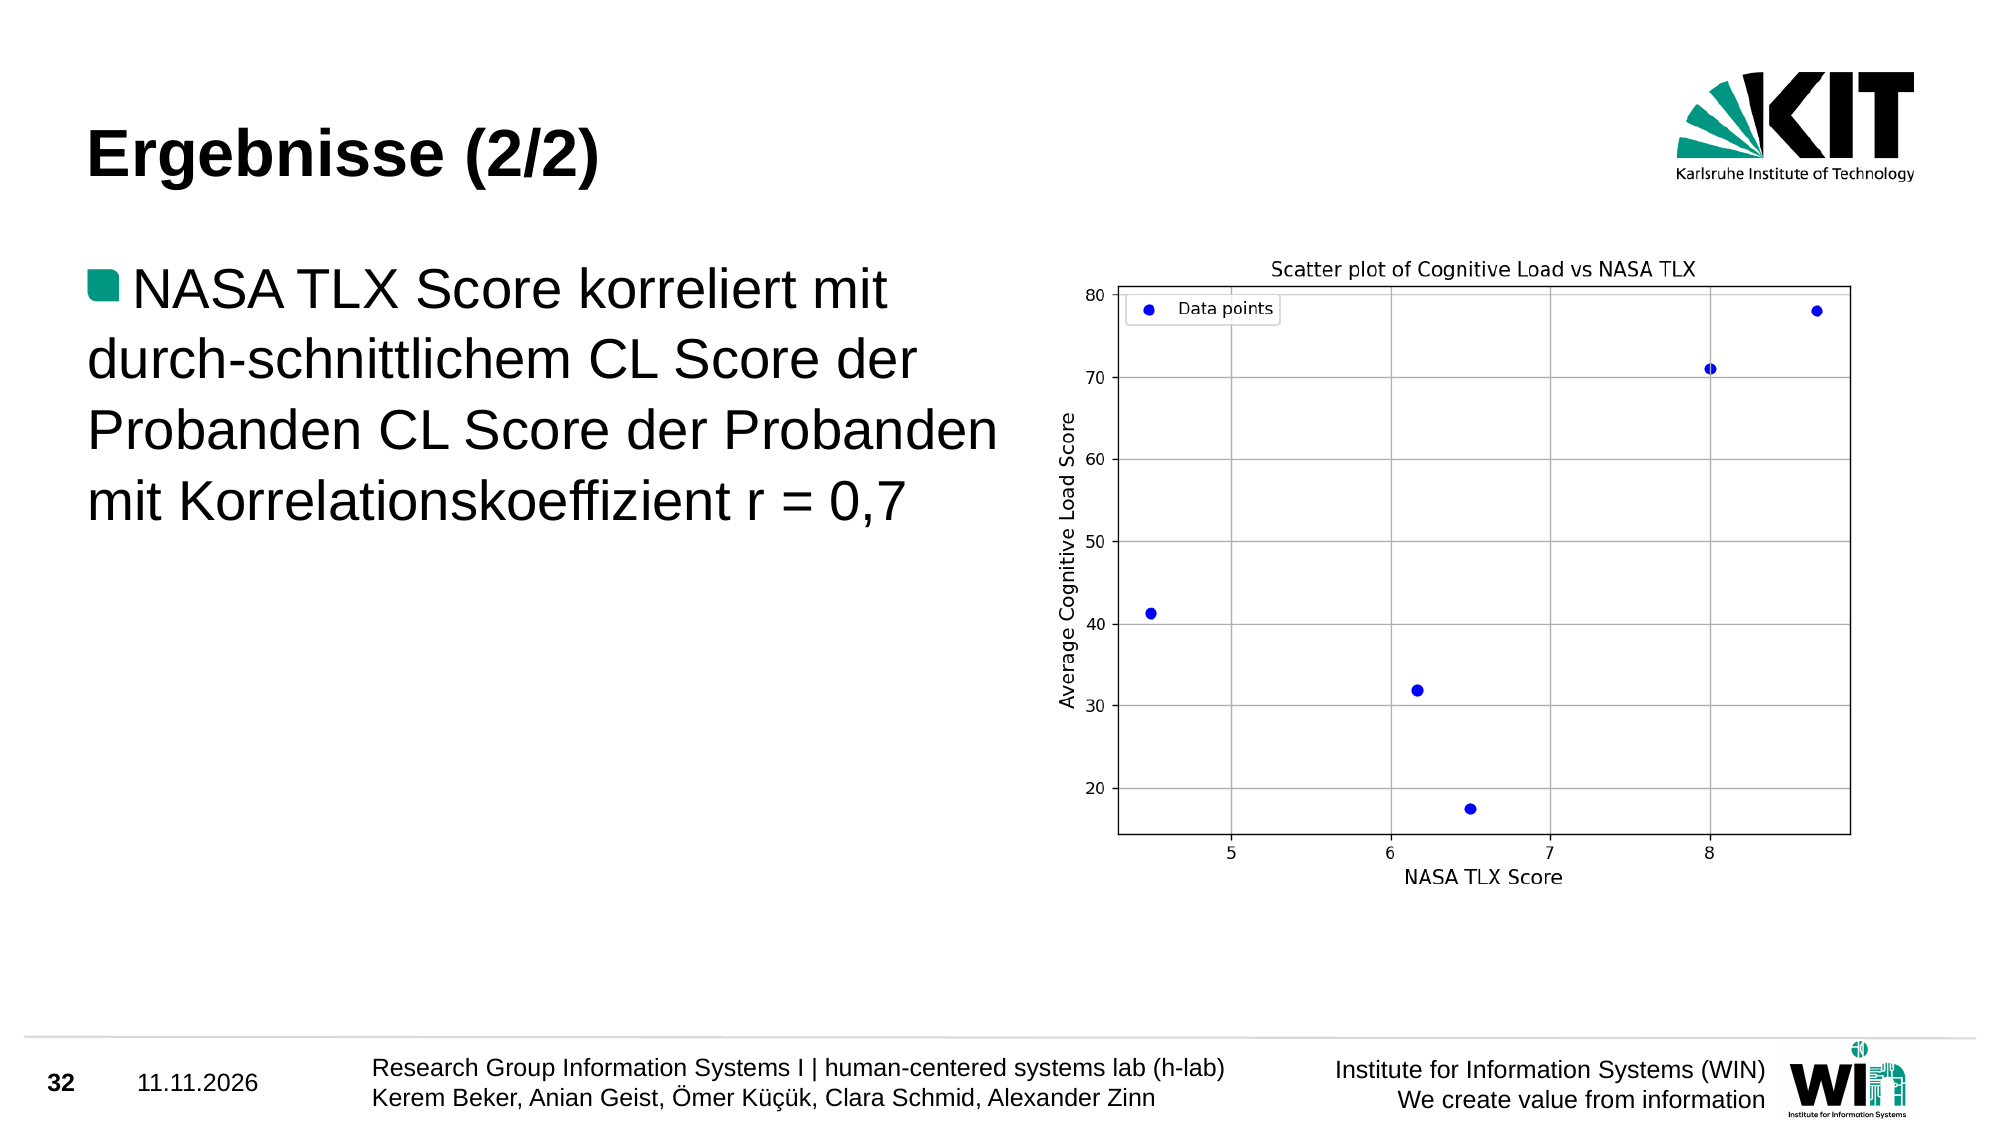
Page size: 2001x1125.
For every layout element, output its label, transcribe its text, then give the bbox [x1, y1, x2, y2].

list NASA TLX Score korreliert mit durch-schnittlichem CL Score der Probanden CL Score der Probanden mit Korrelationskoeffizient r = 0,7 [87, 259, 1913, 996]
picture [1000, 221, 1939, 902]
title Ergebnisse (2/2) [86, 64, 1589, 191]
picture [87, 269, 119, 305]
picture [1781, 1040, 1914, 1121]
slide_number 32 [47, 1038, 119, 1125]
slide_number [137, 1038, 362, 1125]
picture [1677, 72, 1914, 182]
